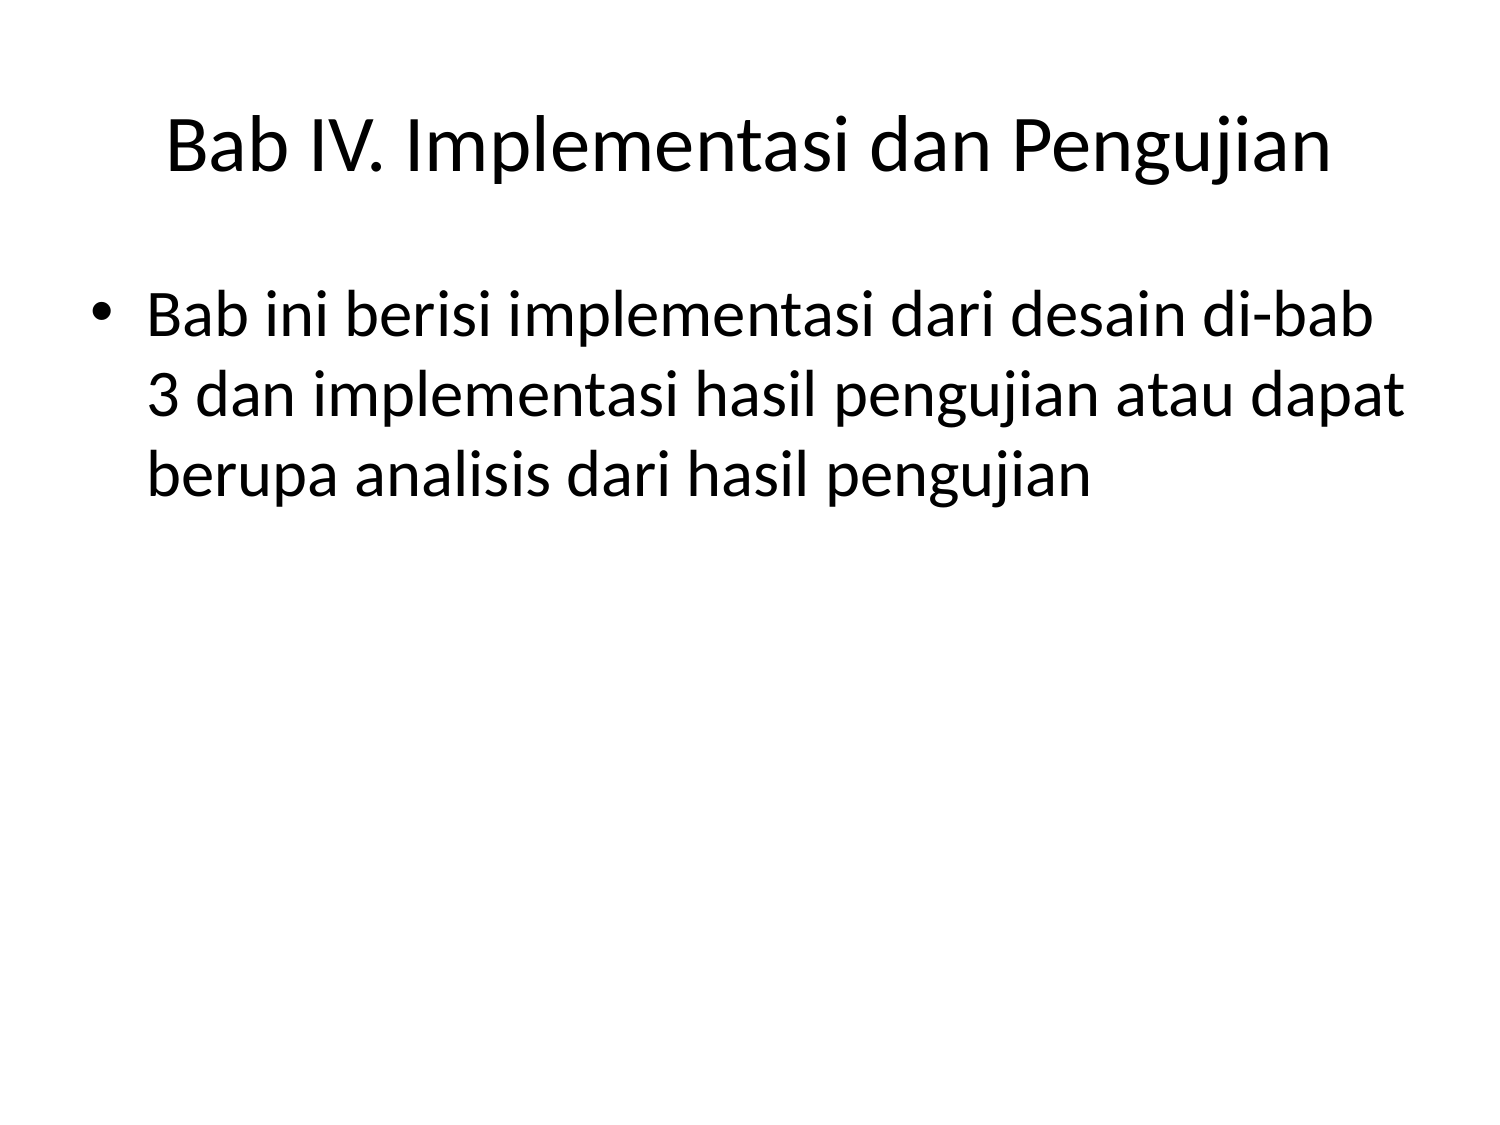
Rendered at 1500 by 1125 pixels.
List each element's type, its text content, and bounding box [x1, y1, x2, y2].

list Bab ini berisi implementasi dari desain di-bab 3 dan implementasi hasil pengujian atau dapat berupa analisis dari hasil pengujian [75, 262, 1425, 1005]
title Bab IV. Implementasi dan Pengujian [75, 45, 1425, 233]
